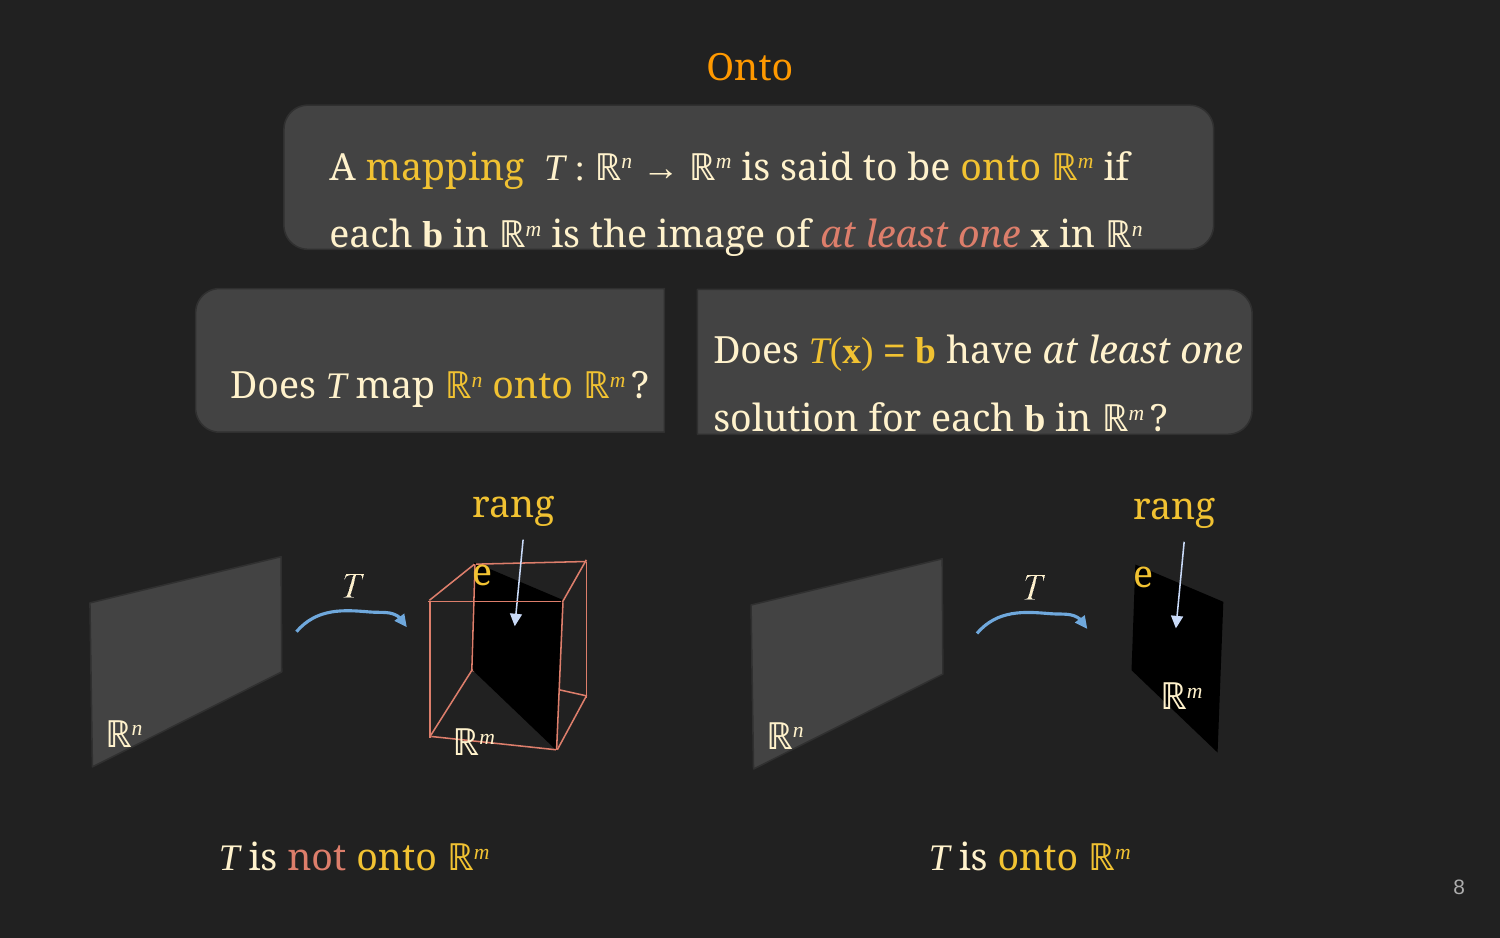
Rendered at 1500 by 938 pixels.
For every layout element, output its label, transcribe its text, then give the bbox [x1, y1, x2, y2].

text_box T is not onto ℝm [203, 795, 507, 874]
text_box T is onto ℝm [913, 795, 1158, 874]
text_box Onto [51, 21, 1449, 94]
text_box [697, 288, 1268, 439]
slide_number ‹#› [1389, 849, 1480, 922]
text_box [750, 501, 1243, 770]
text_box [283, 104, 1214, 255]
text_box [89, 499, 588, 768]
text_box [195, 288, 665, 433]
